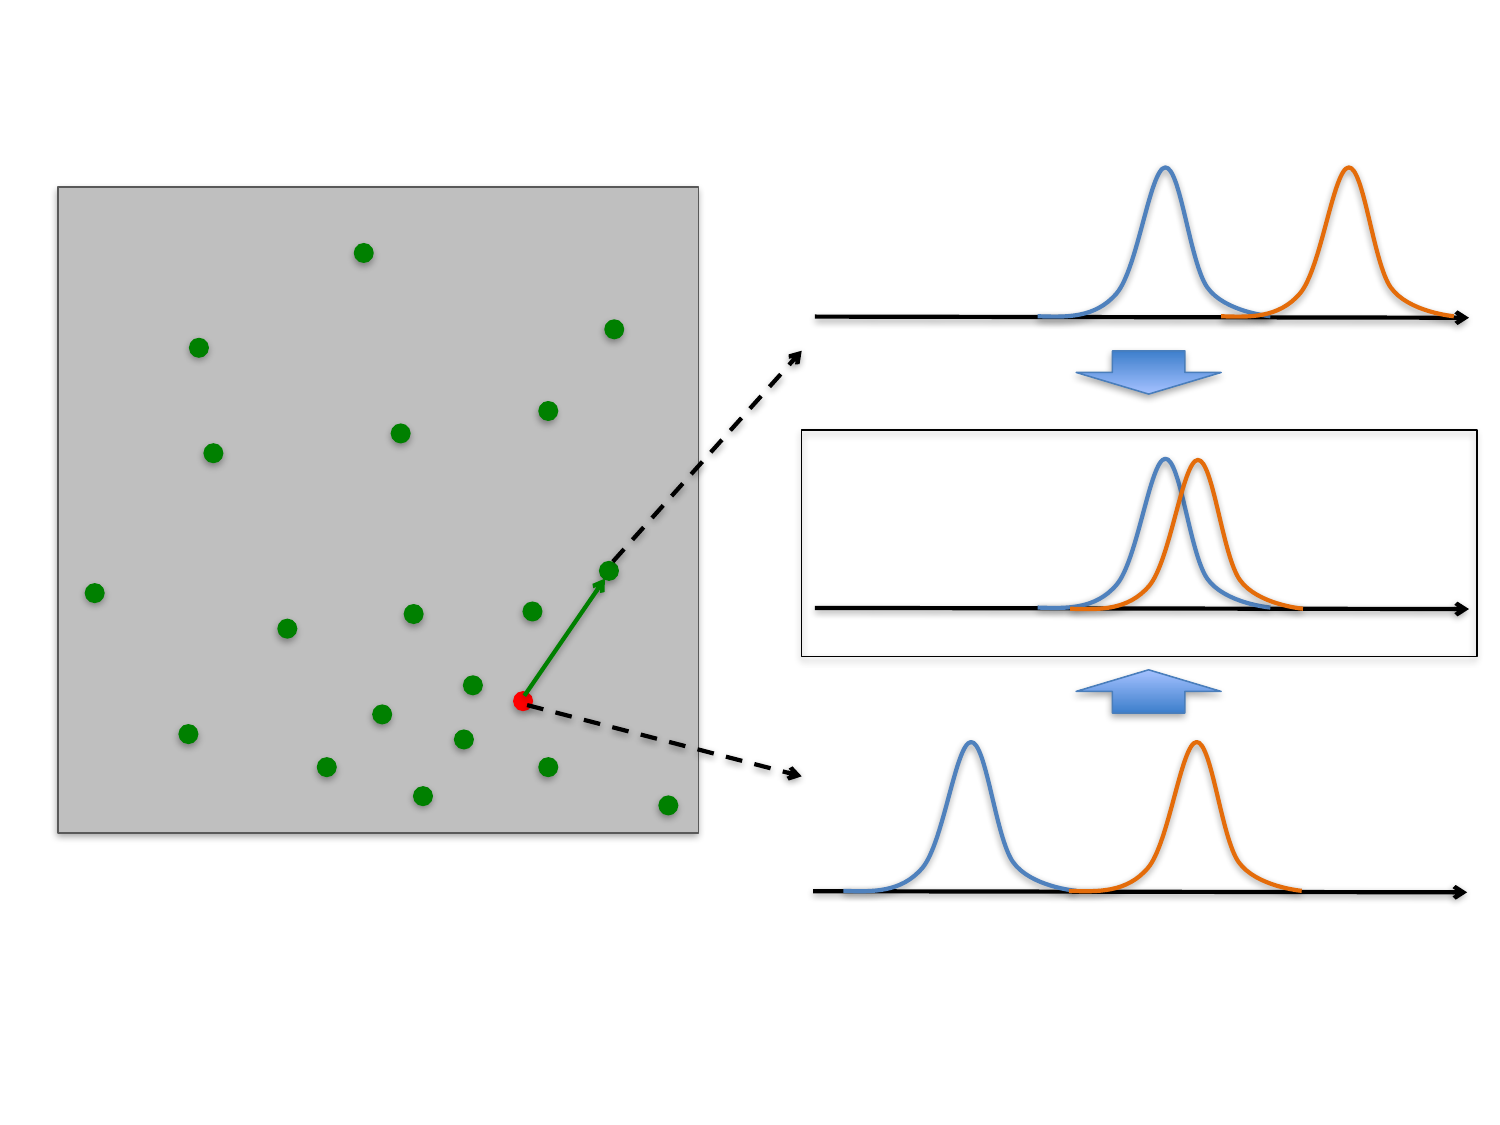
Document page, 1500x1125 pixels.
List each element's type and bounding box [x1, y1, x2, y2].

text_box [801, 429, 1478, 657]
text_box [814, 167, 1470, 318]
text_box [1075, 350, 1222, 395]
text_box [612, 350, 802, 562]
text_box [814, 458, 1470, 610]
text_box [526, 704, 802, 777]
text_box [524, 578, 606, 696]
text_box [57, 186, 699, 834]
text_box [1075, 669, 1222, 714]
text_box [812, 741, 1468, 893]
